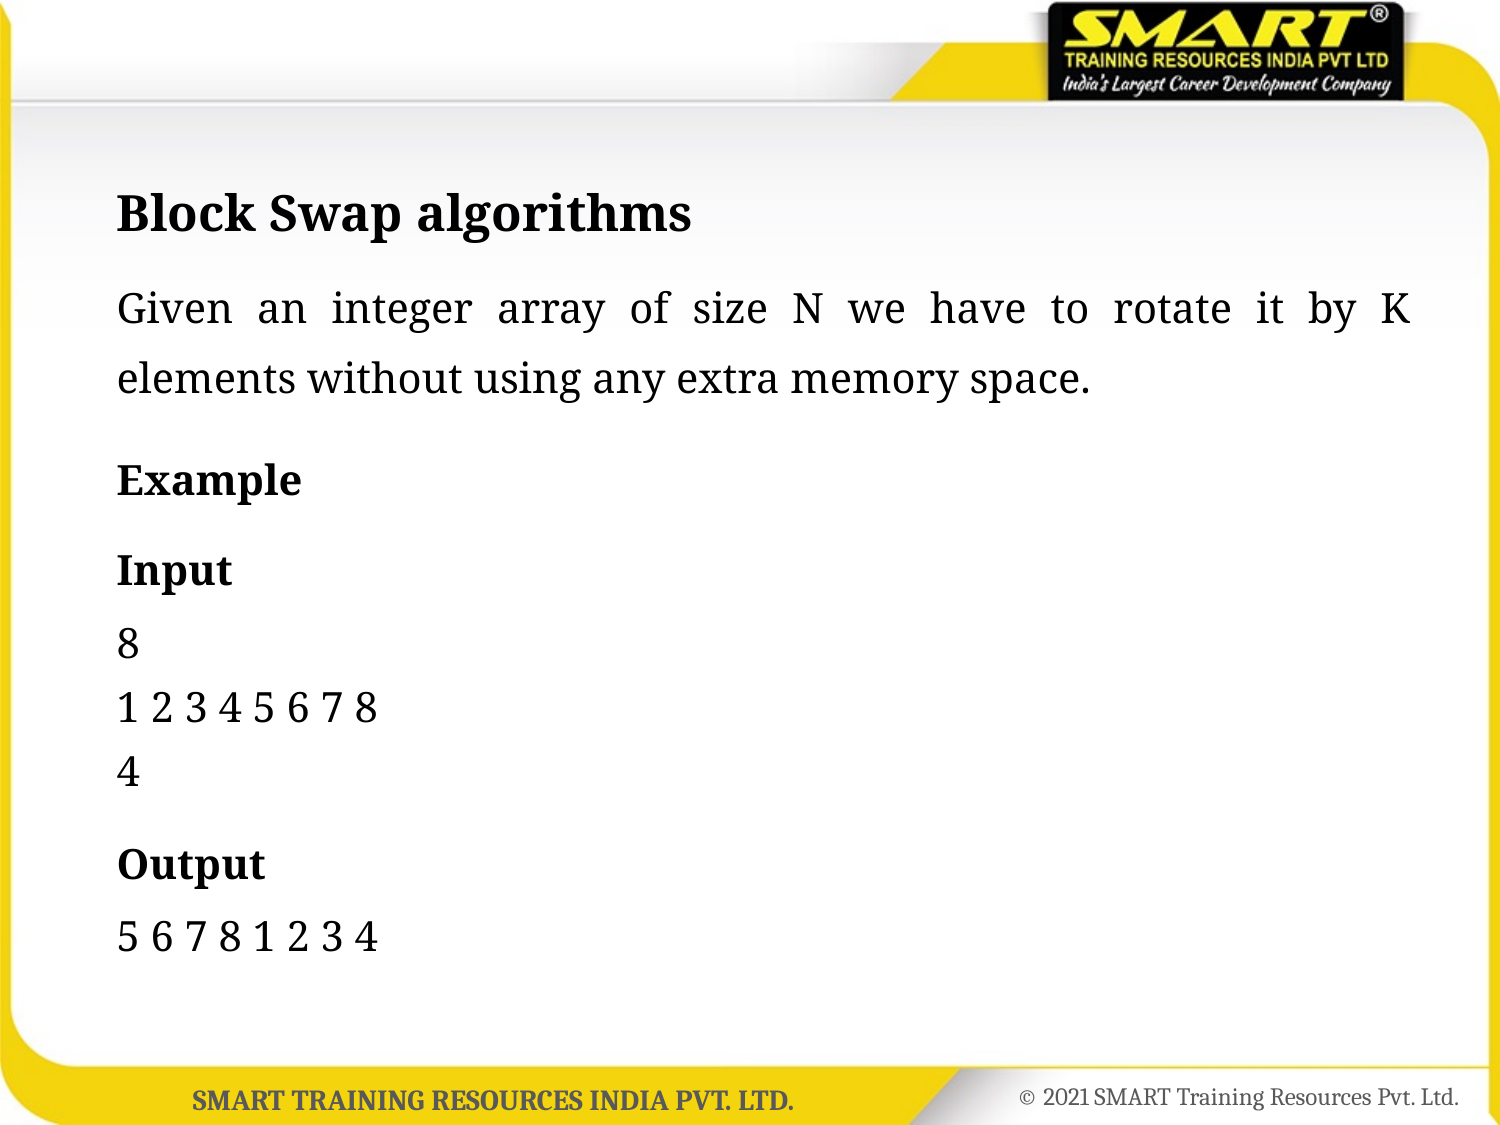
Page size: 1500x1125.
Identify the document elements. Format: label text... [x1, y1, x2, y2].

list Block Swap algorithms Given an integer array of size N we have to rotate it by K elements without using any extra memory space. Example Input 8 1 2 3 4 5 6 7 8 4 Output 5 6 7 8 1 2 3 4 [101, 149, 1425, 1050]
picture [0, 0, 1500, 1125]
